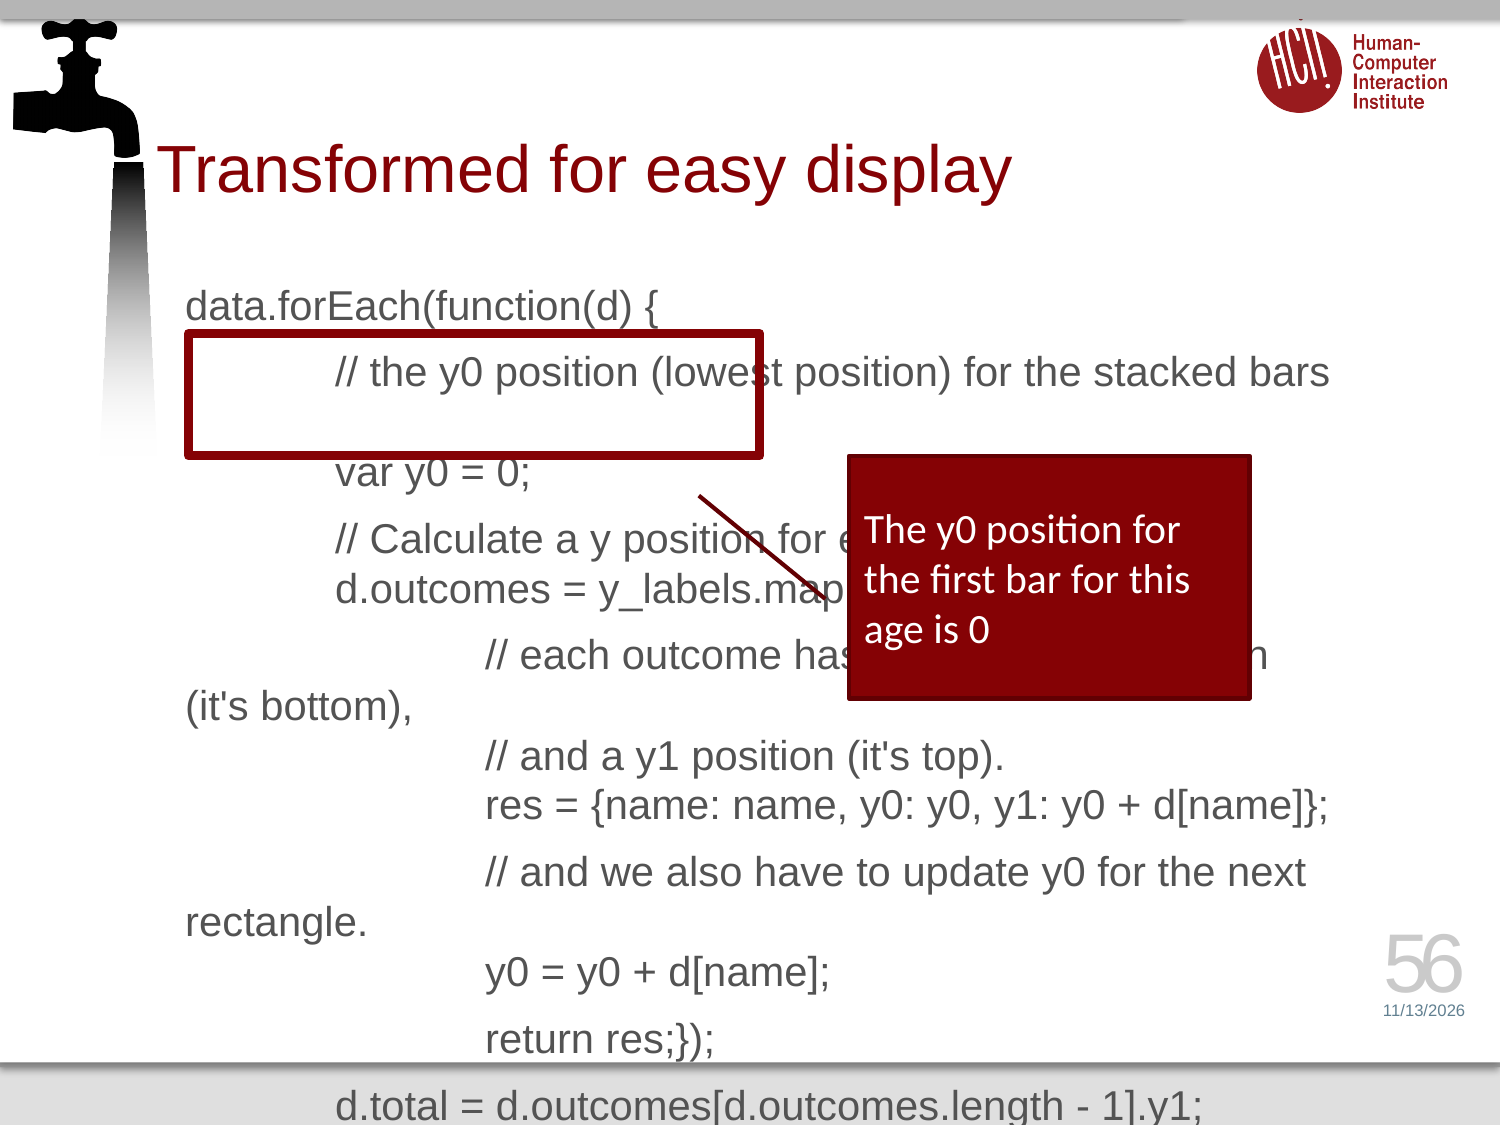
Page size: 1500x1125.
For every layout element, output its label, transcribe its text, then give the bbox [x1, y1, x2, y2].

text_box The y0 position for the first bar for this age is 0 [697, 493, 827, 601]
title Transformed for easy display [156, 50, 1187, 214]
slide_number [1369, 1009, 1479, 1020]
list data.forEach(function(d) { // the y0 position (lowest position) for the stacked bars var y0 = 0; // Calculate a y position for each of the bars d.outcomes = y_labels.map(function(name) { // each outcome has a name, a y0 position (it's bottom), // and a y1 position (it's top). res = {name: name, y0: y0, y1: y0 + d[name]}; // and we also have to update y0 for the next rectangle. y0 = y0 + d[name]; return res;}); d.total = d.outcomes[d.outcomes.length - 1].y1; }); [185, 278, 1342, 997]
footer [76, 1080, 1342, 1110]
slide_number 56 [1369, 924, 1479, 1009]
text_box The y0 position for the first bar for this age is 0 [847, 454, 1252, 701]
picture [13, 20, 140, 158]
picture [1257, 20, 1447, 113]
text_box [187, 331, 762, 458]
